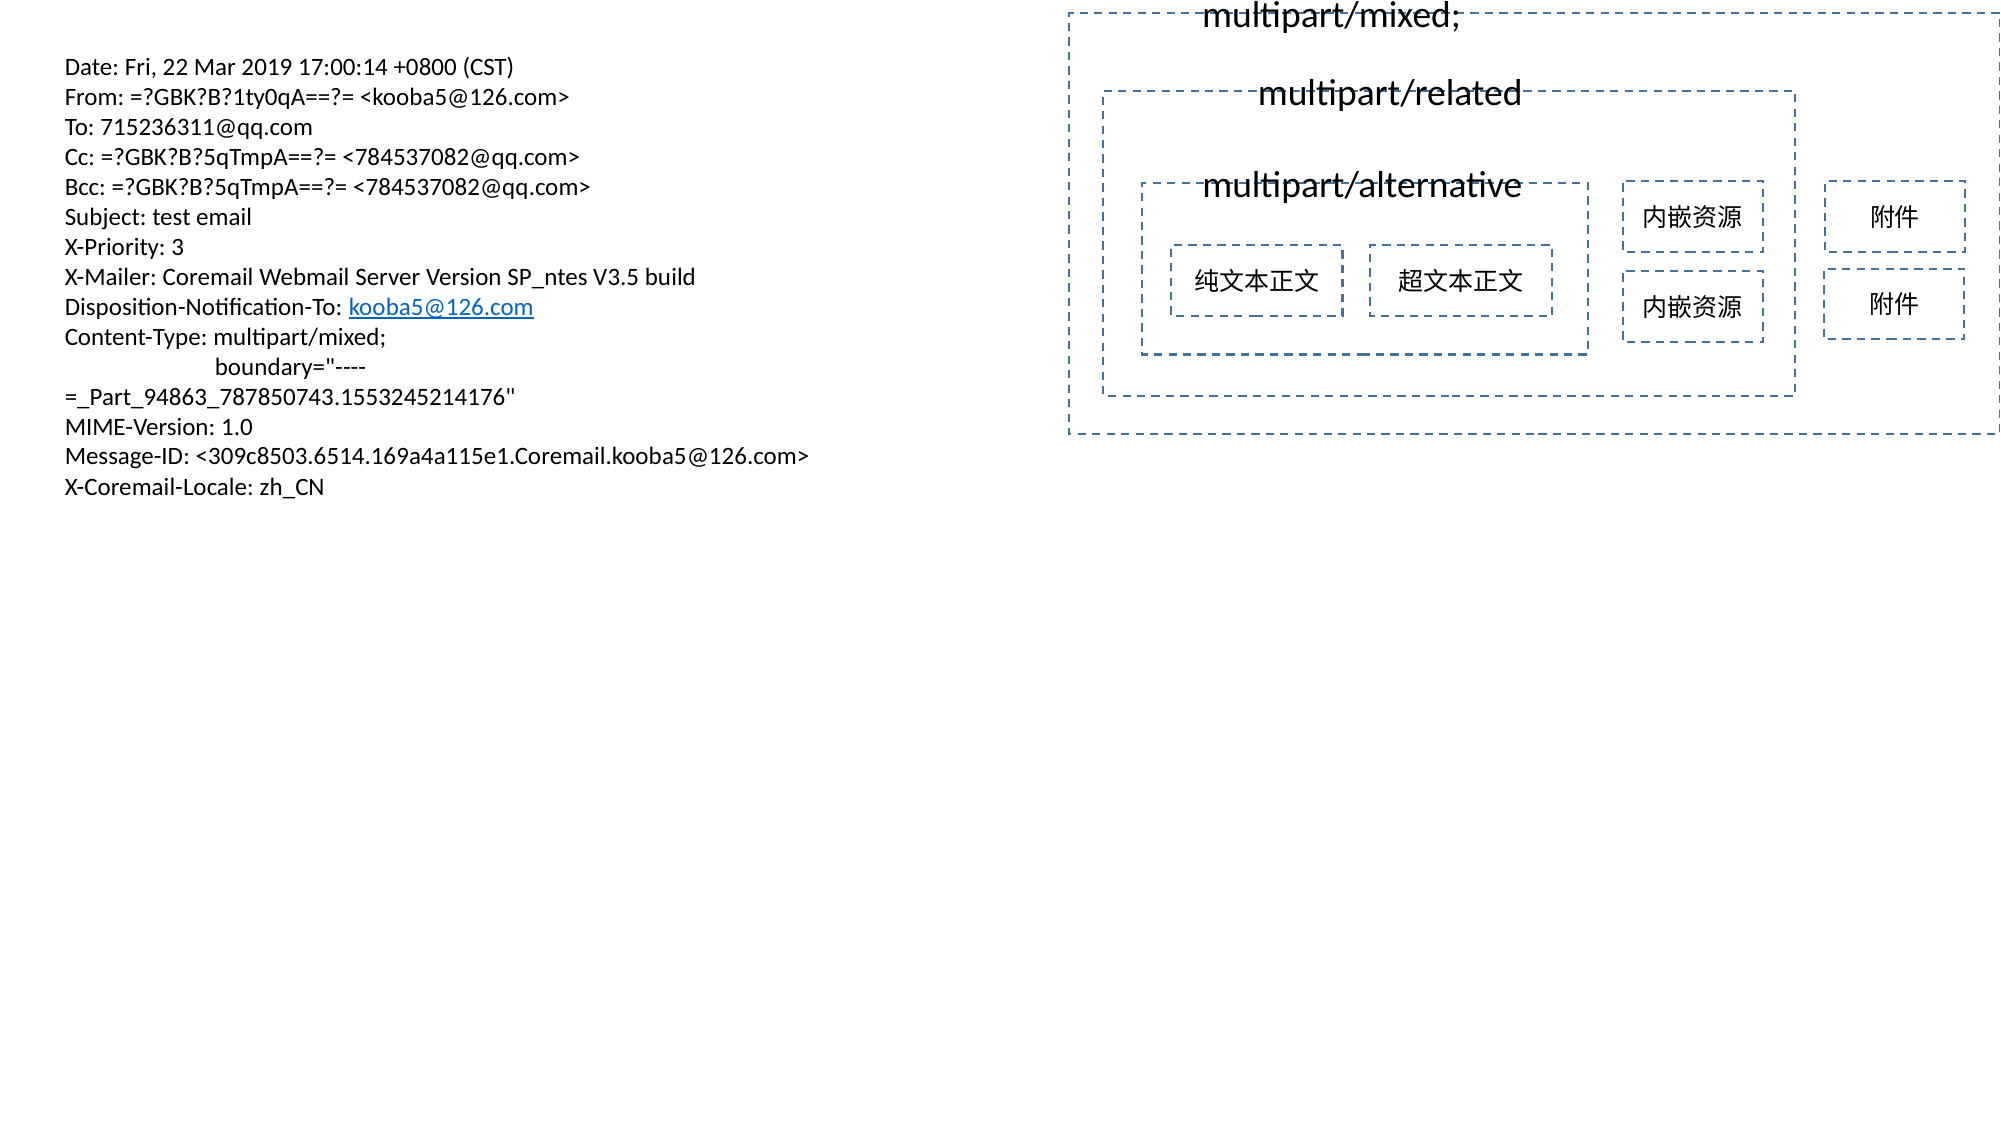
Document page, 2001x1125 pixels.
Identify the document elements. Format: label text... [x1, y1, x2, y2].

text_box Date: Fri, 22 Mar 2019 17:00:14 +0800 (CST) From: =?GBK?B?1ty0qA==?= <kooba5@126.com> To: 715236311@qq.com Cc: =?GBK?B?5qTmpA==?= <784537082@qq.com> Bcc: =?GBK?B?5qTmpA==?= <784537082@qq.com> Subject: test email X-Priority: 3 X-Mailer: Coremail Webmail Server Version SP_ntes V3.5 build Disposition-Notification-To: kooba5@126.com Content-Type: multipart/mixed; boundary="----=_Part_94863_787850743.1553245214176" MIME-Version: 1.0 Message-ID: <309c8503.6514.169a4a115e1.Coremail.kooba5@126.com> X-Coremail-Locale: zh_CN [50, 43, 833, 508]
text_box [1068, 0, 2000, 434]
